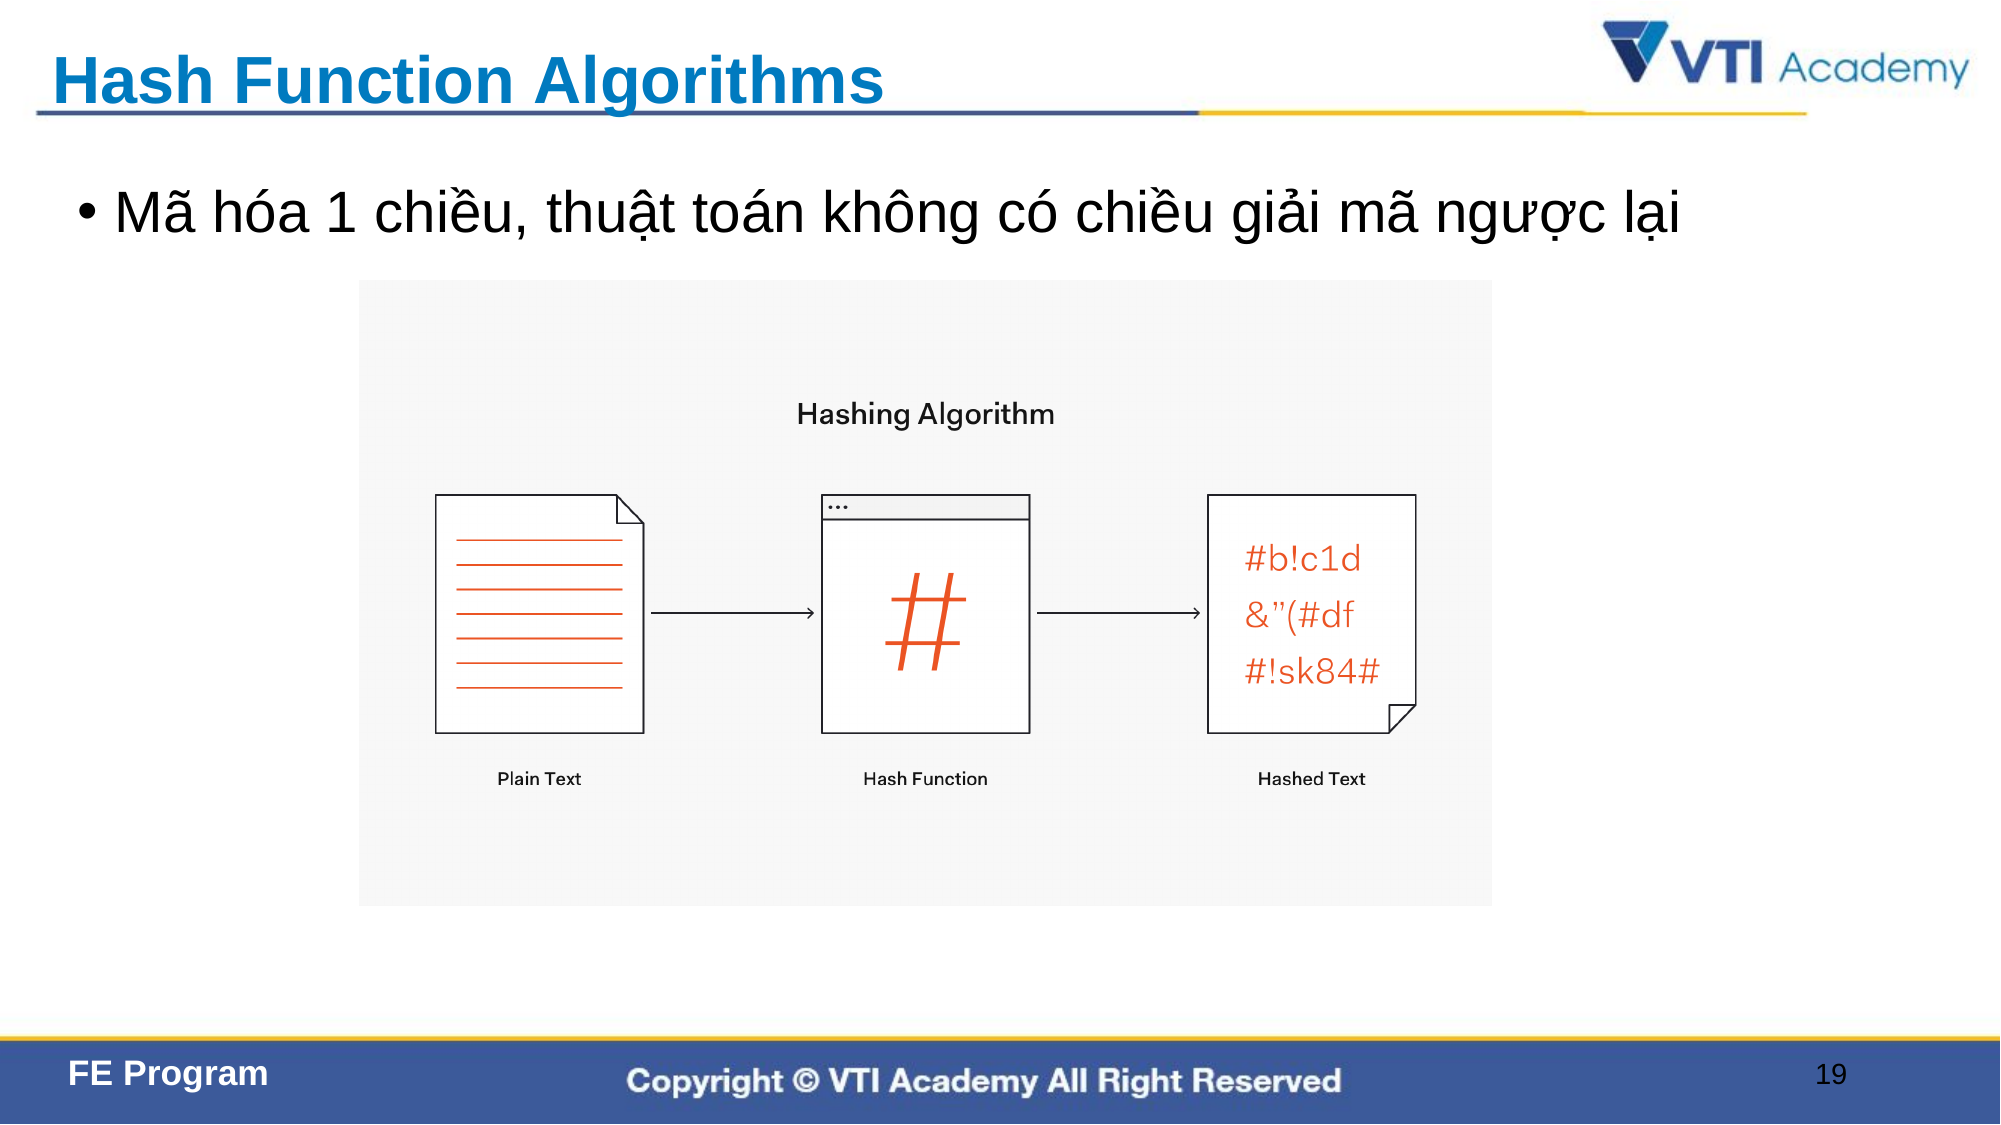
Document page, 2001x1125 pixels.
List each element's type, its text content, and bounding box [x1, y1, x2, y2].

picture [0, 1, 2000, 1124]
title Hash Function Algorithms [37, 37, 1763, 127]
slide_number 19 [1412, 1042, 1863, 1103]
list Mã hóa 1 chiều, thuật toán không có chiều giải mã ngược lại [62, 174, 1788, 889]
